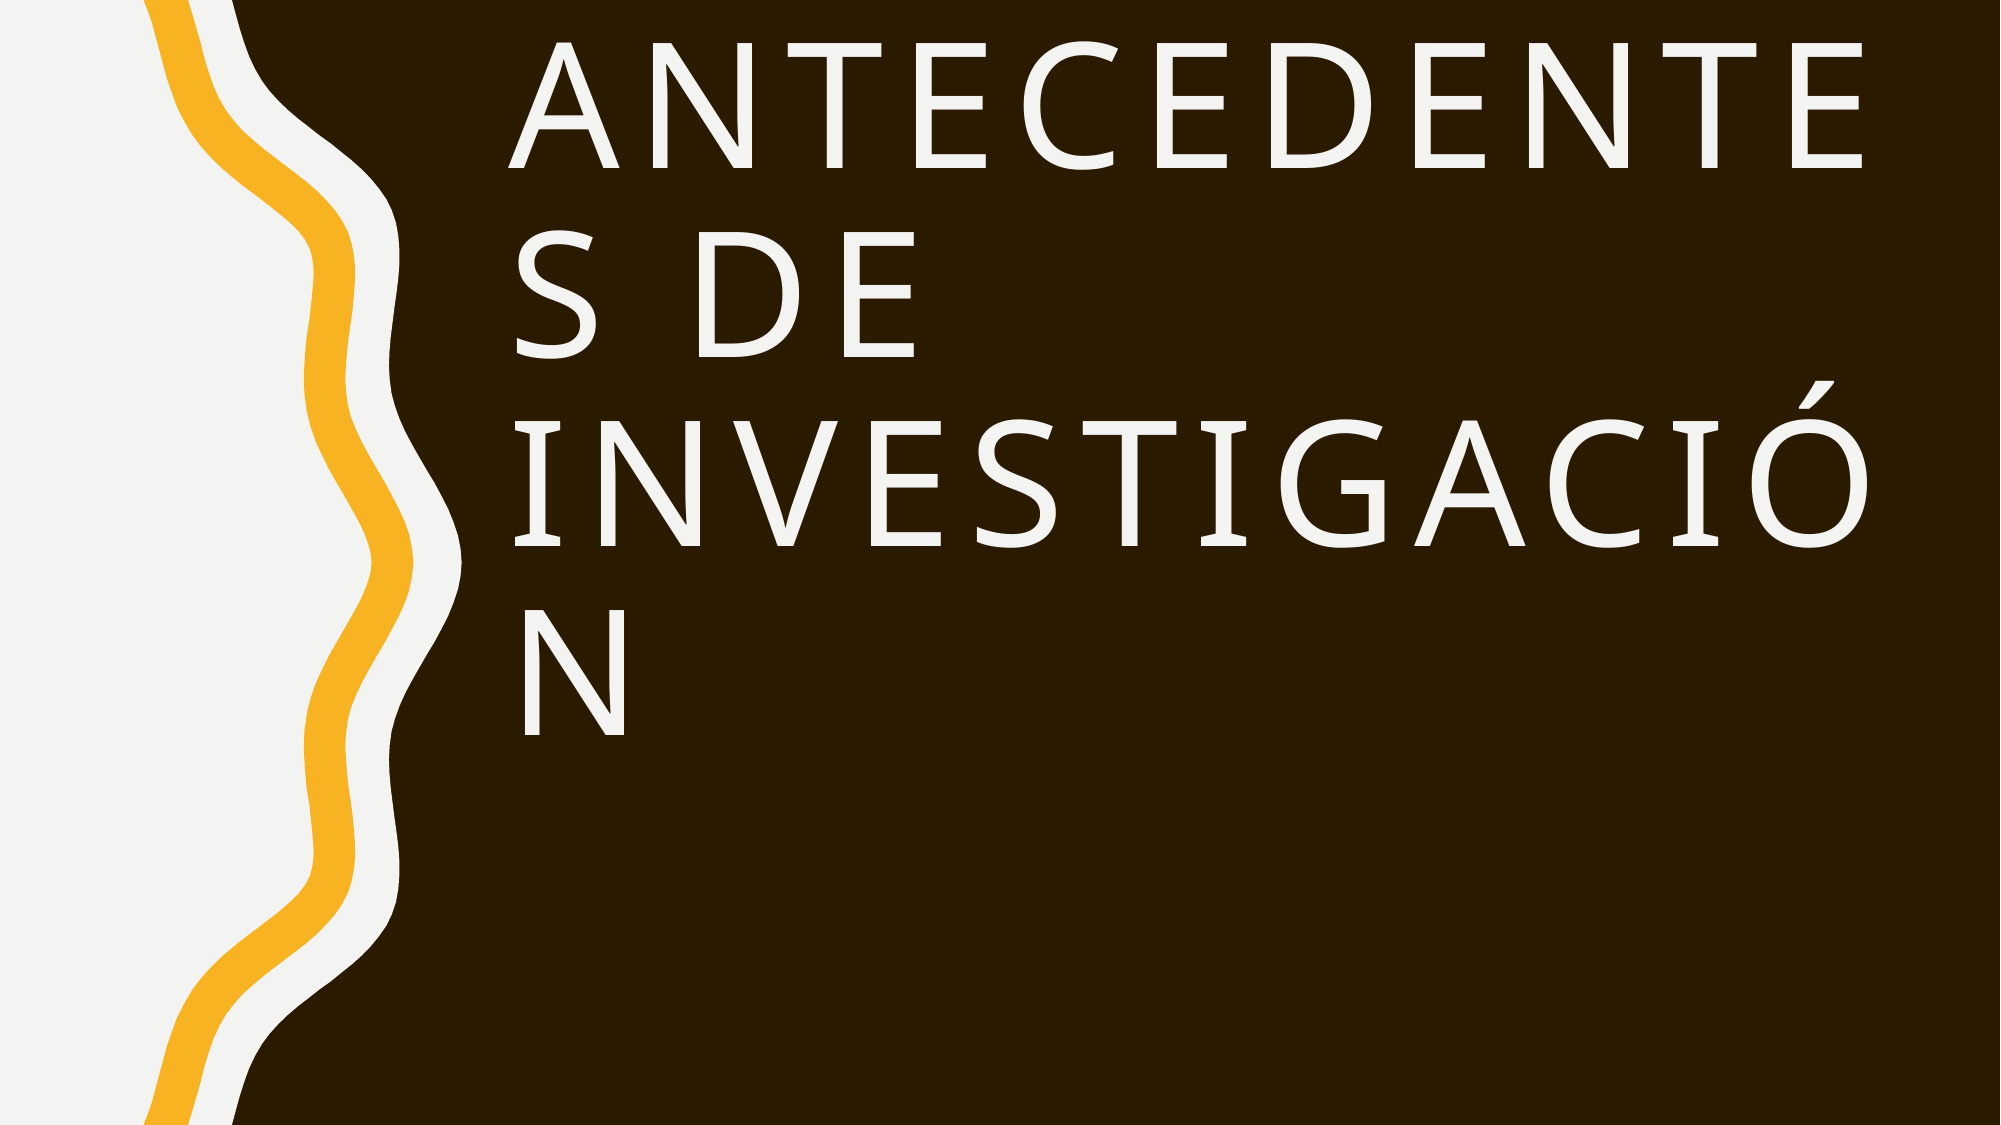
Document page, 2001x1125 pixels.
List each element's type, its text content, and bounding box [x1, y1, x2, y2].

title Antecedentes de Investigación [493, 334, 2000, 781]
